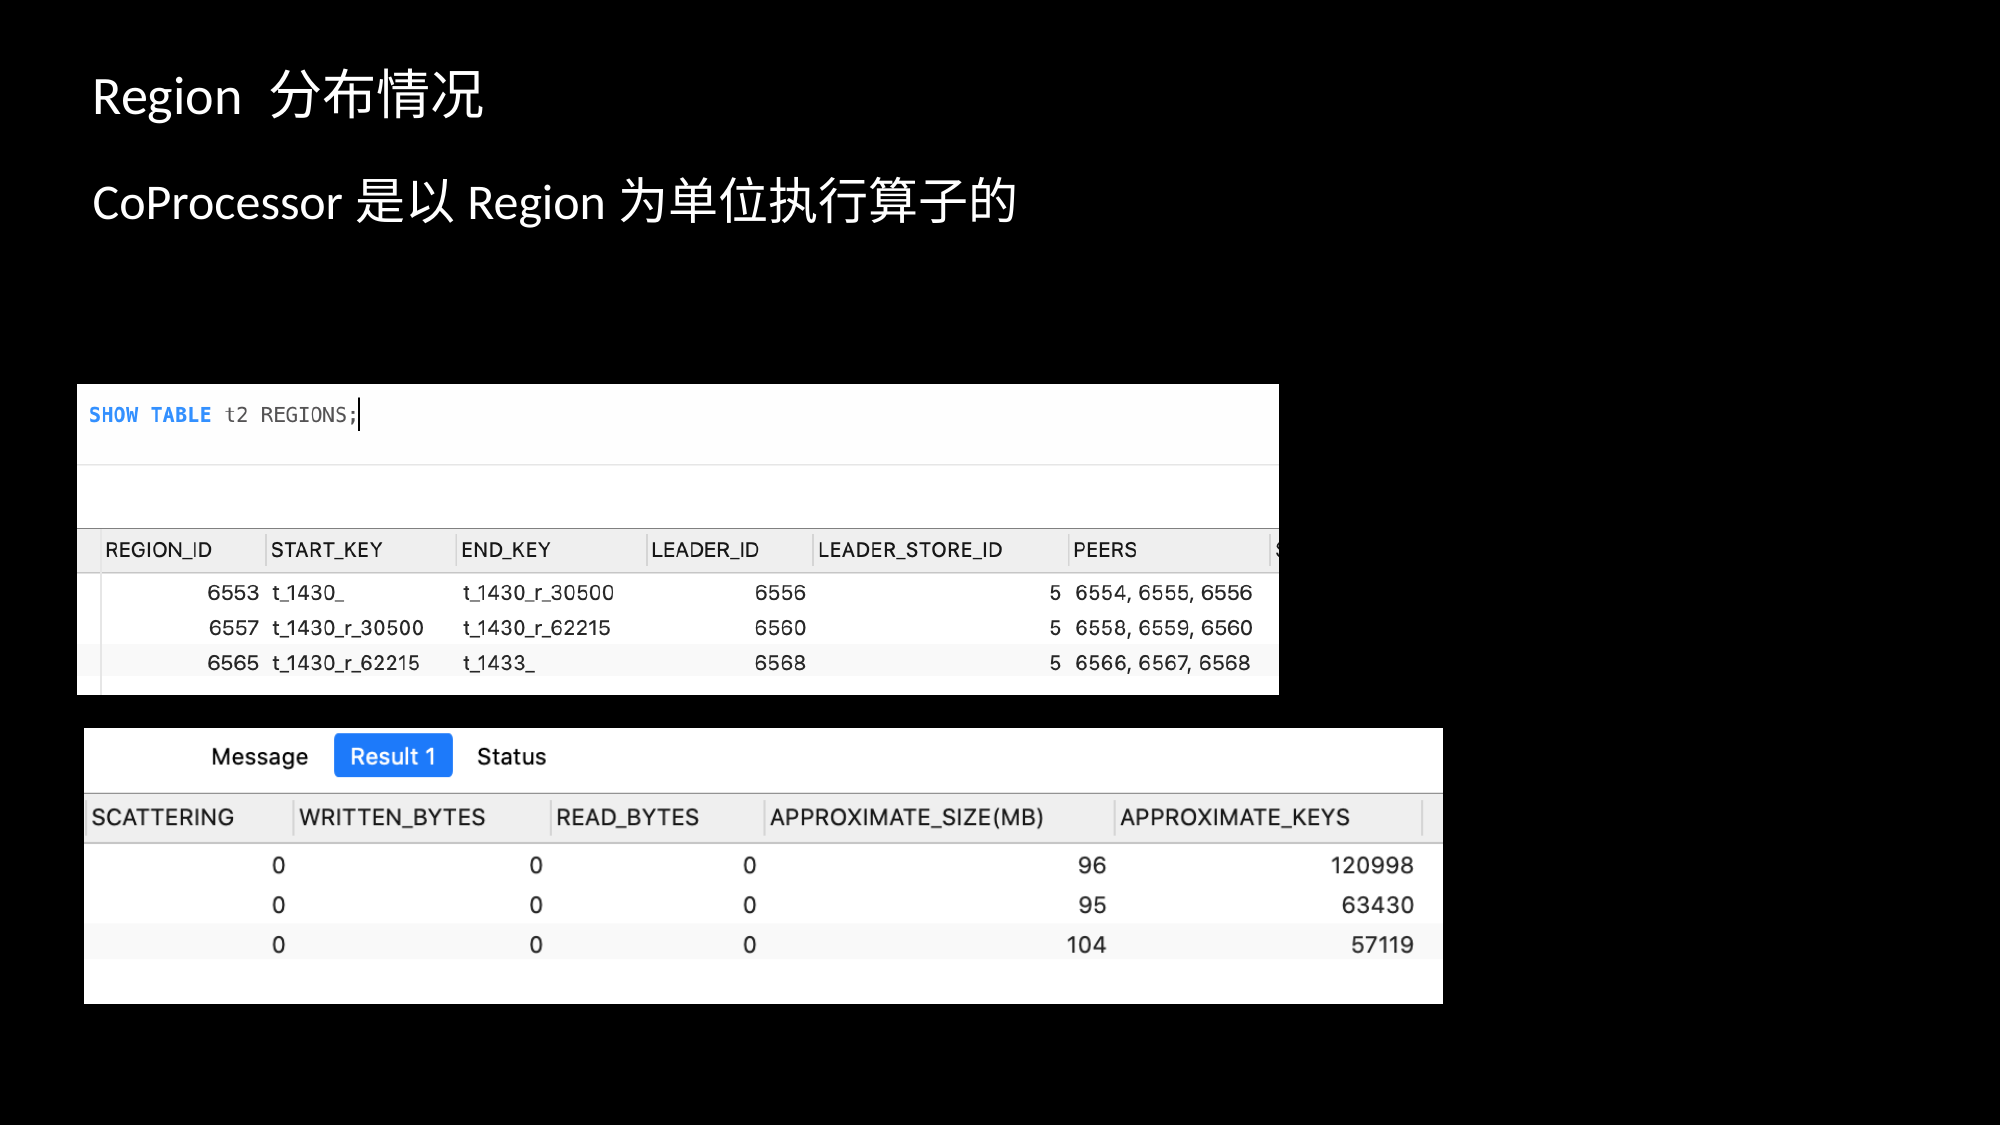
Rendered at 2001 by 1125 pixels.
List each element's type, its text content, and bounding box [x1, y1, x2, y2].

text_box CoProcessor是以Region为单位执行算子的 [77, 162, 1439, 238]
picture [84, 728, 1443, 1004]
text_box Region 分布情况 [77, 53, 1479, 133]
picture [77, 384, 1279, 695]
